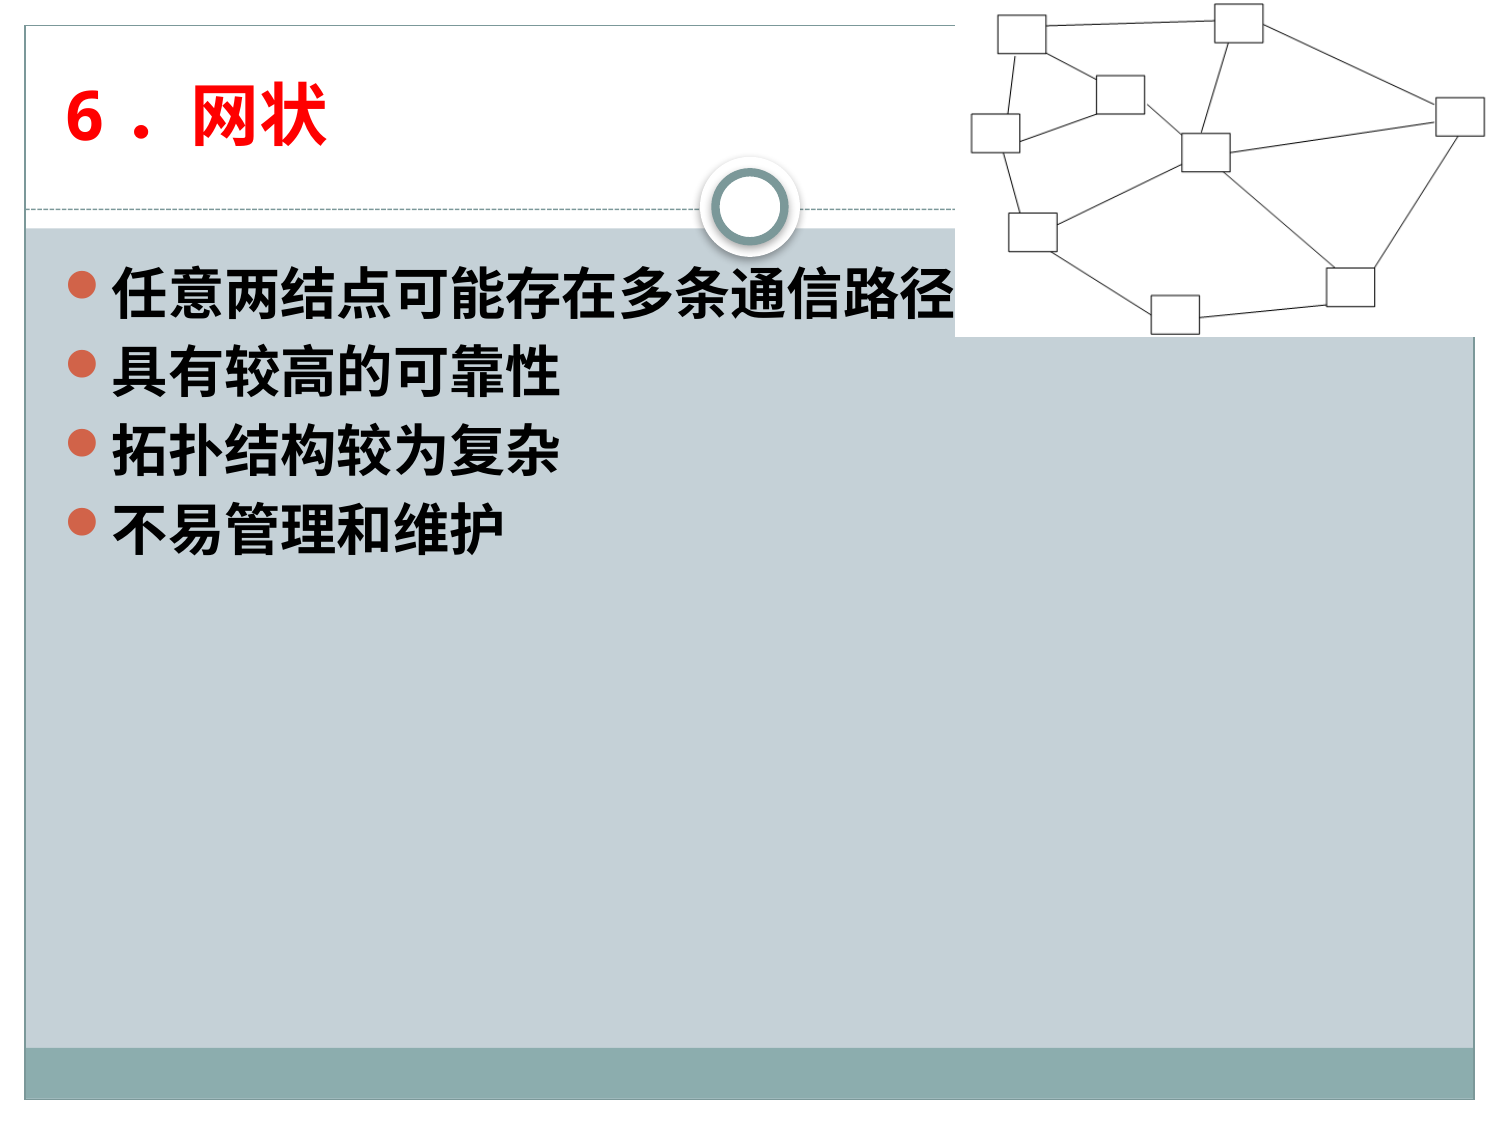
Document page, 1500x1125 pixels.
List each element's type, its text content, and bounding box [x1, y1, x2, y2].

list 任意两结点可能存在多条通信路径 具有较高的可靠性 拓扑结构较为复杂 不易管理和维护 [49, 250, 1445, 1001]
title 6．网状 [49, 37, 948, 162]
picture [955, 0, 1500, 338]
